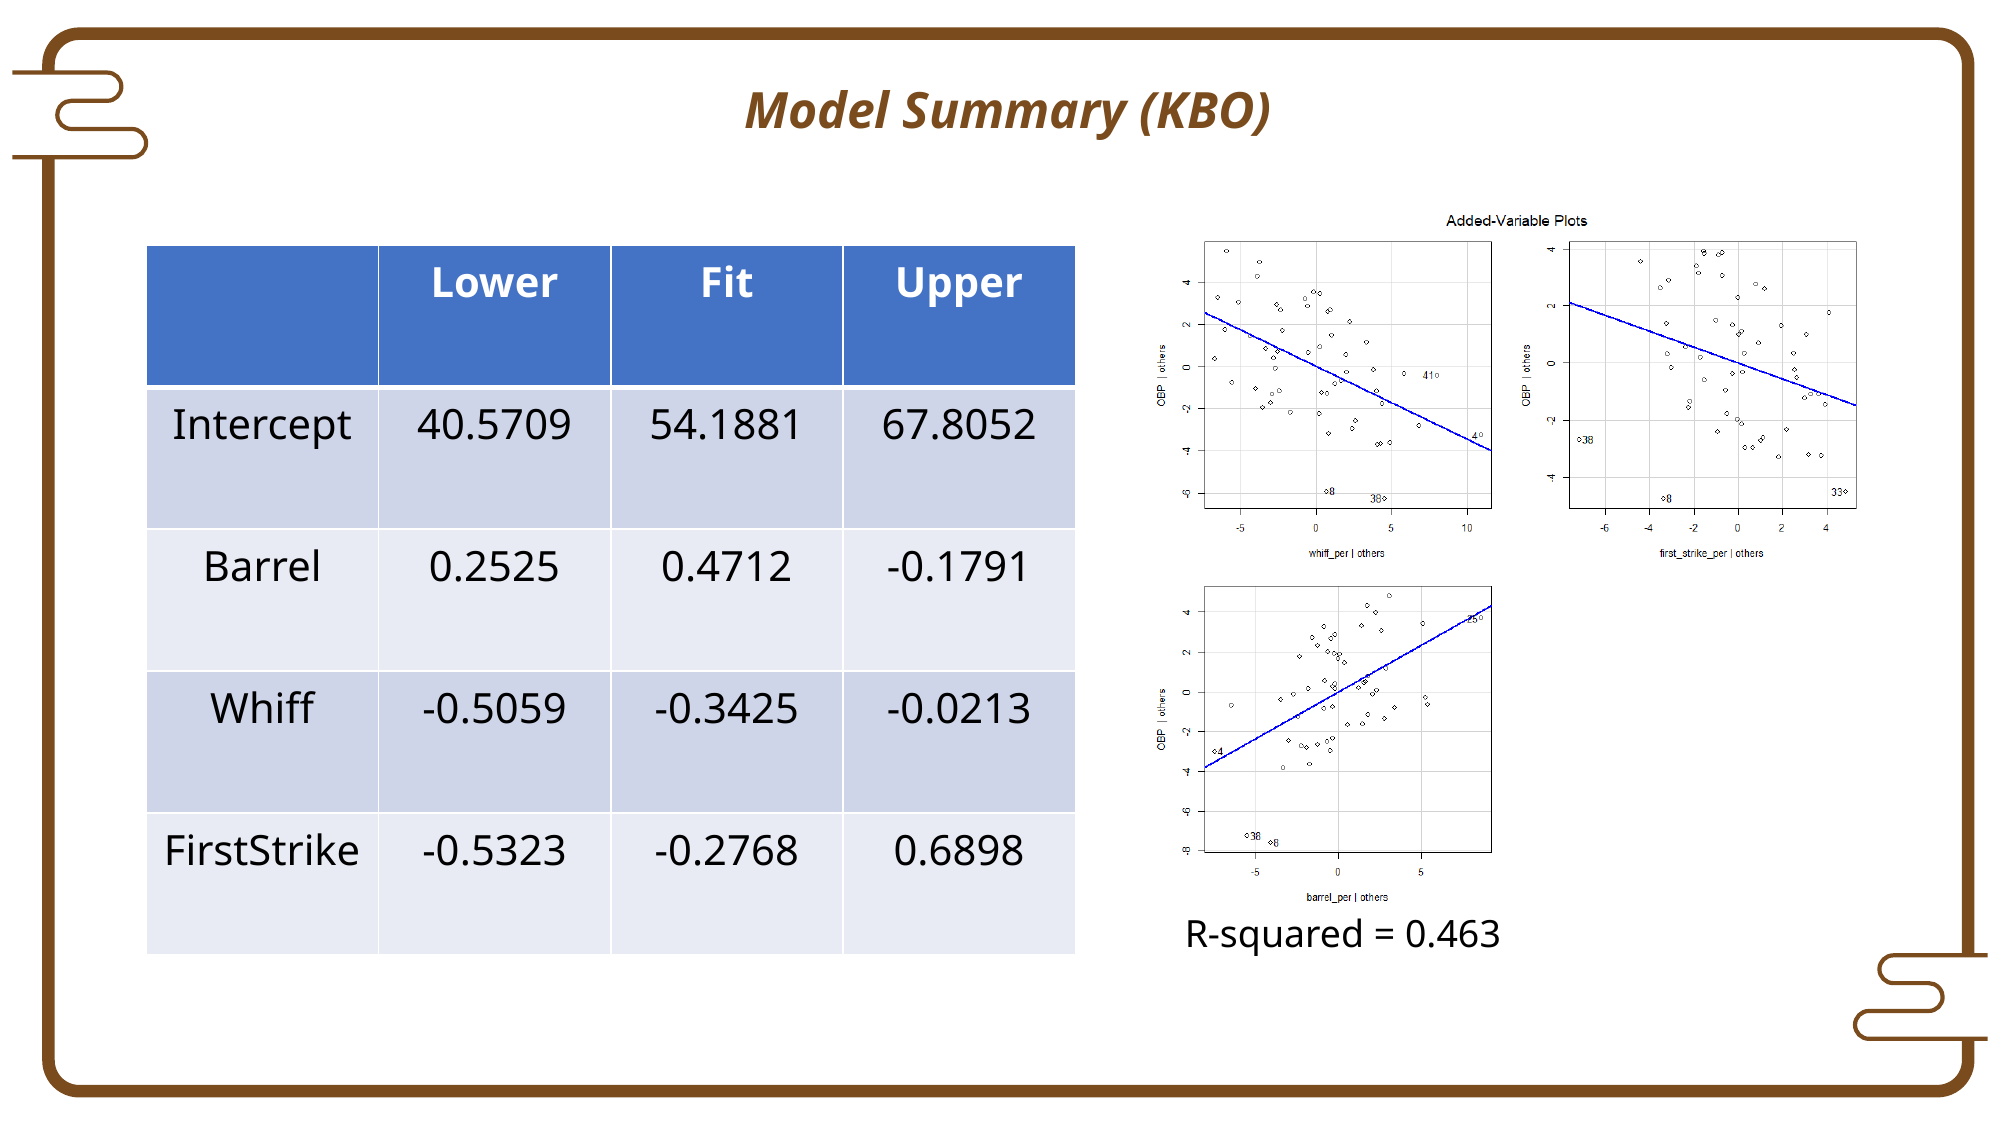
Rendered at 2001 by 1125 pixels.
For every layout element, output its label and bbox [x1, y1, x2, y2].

text_box [0, 0, 2000, 1125]
picture [1153, 209, 1882, 916]
